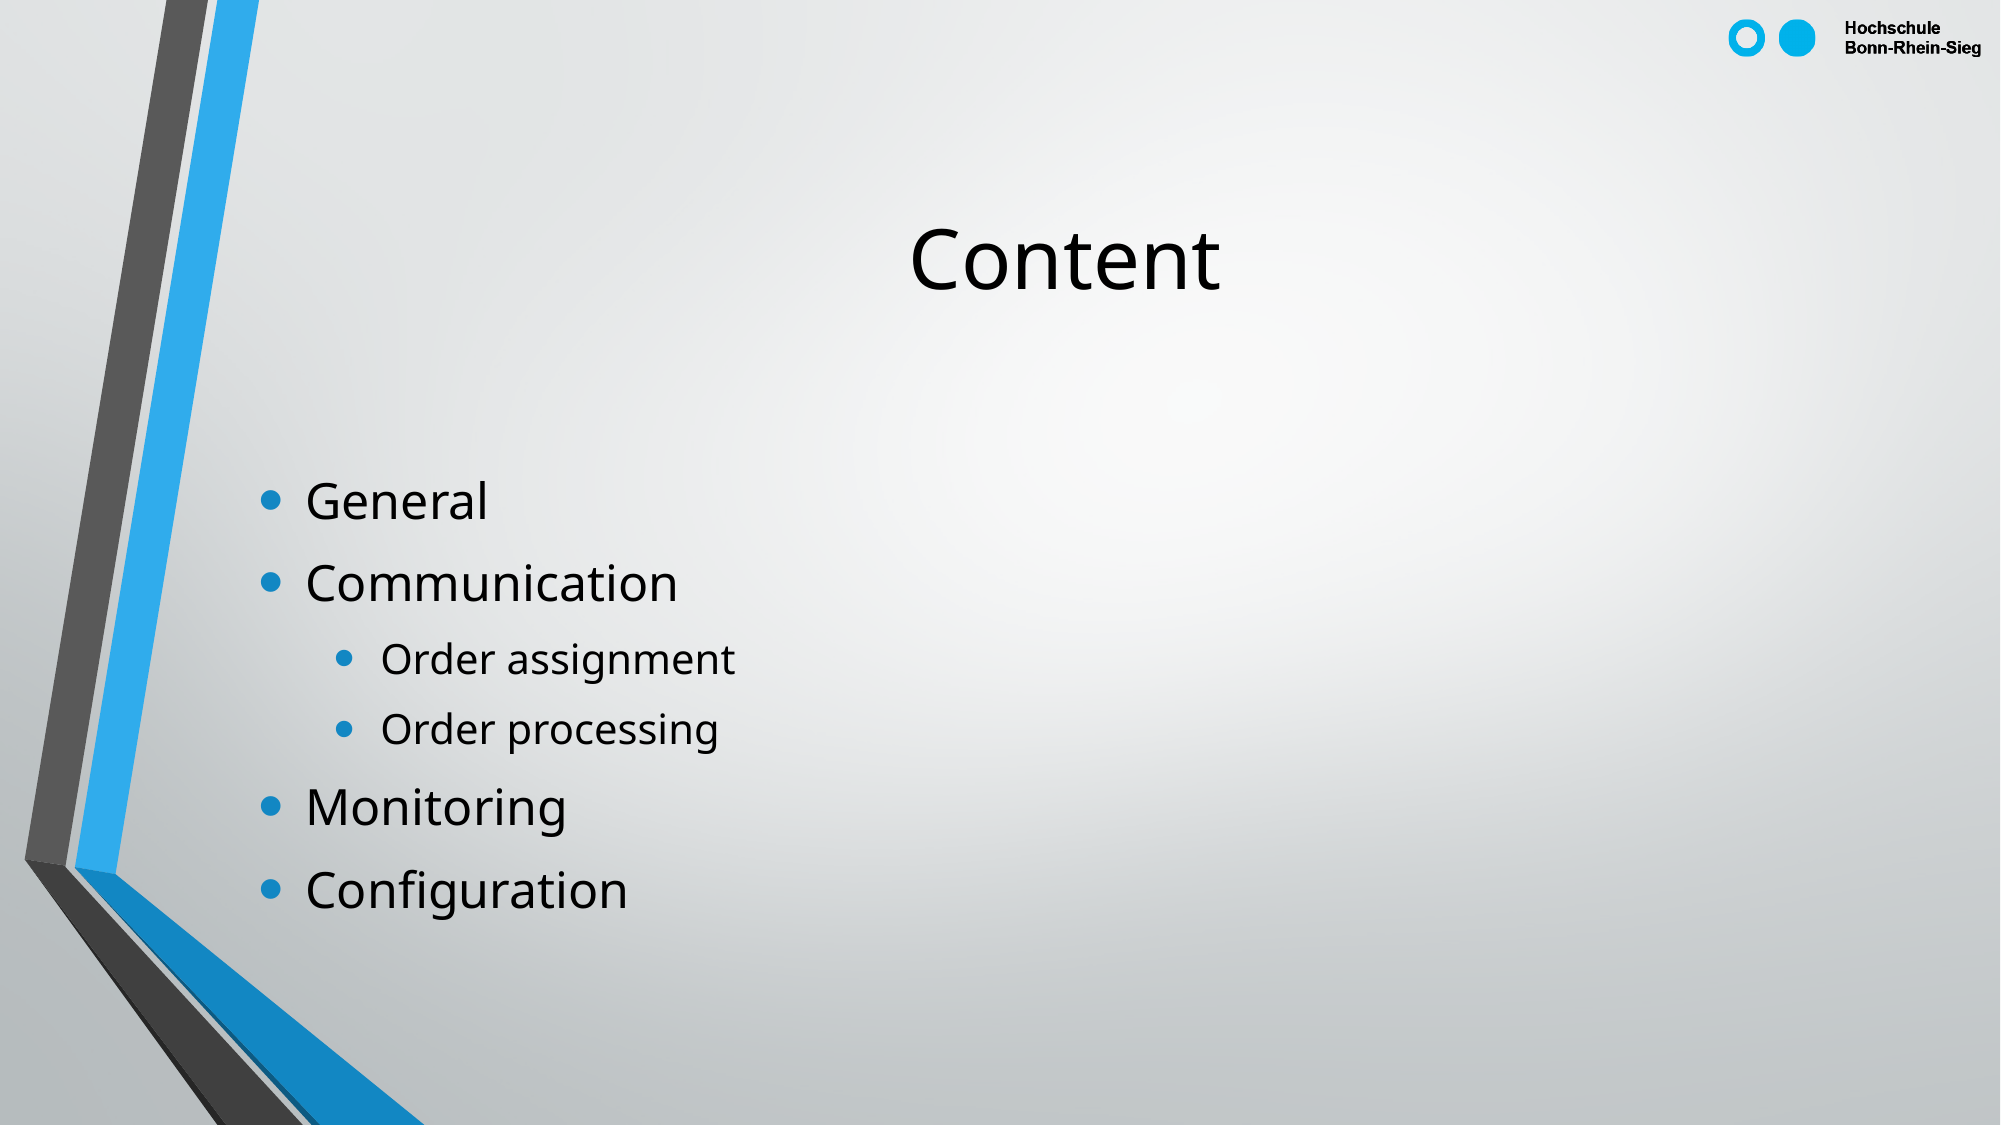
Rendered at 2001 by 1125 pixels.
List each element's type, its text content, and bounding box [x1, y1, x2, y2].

title Content [243, 112, 1887, 400]
picture [1726, 16, 1984, 60]
list General Communication Order assignment Order processing Monitoring Configuration [243, 437, 1887, 950]
